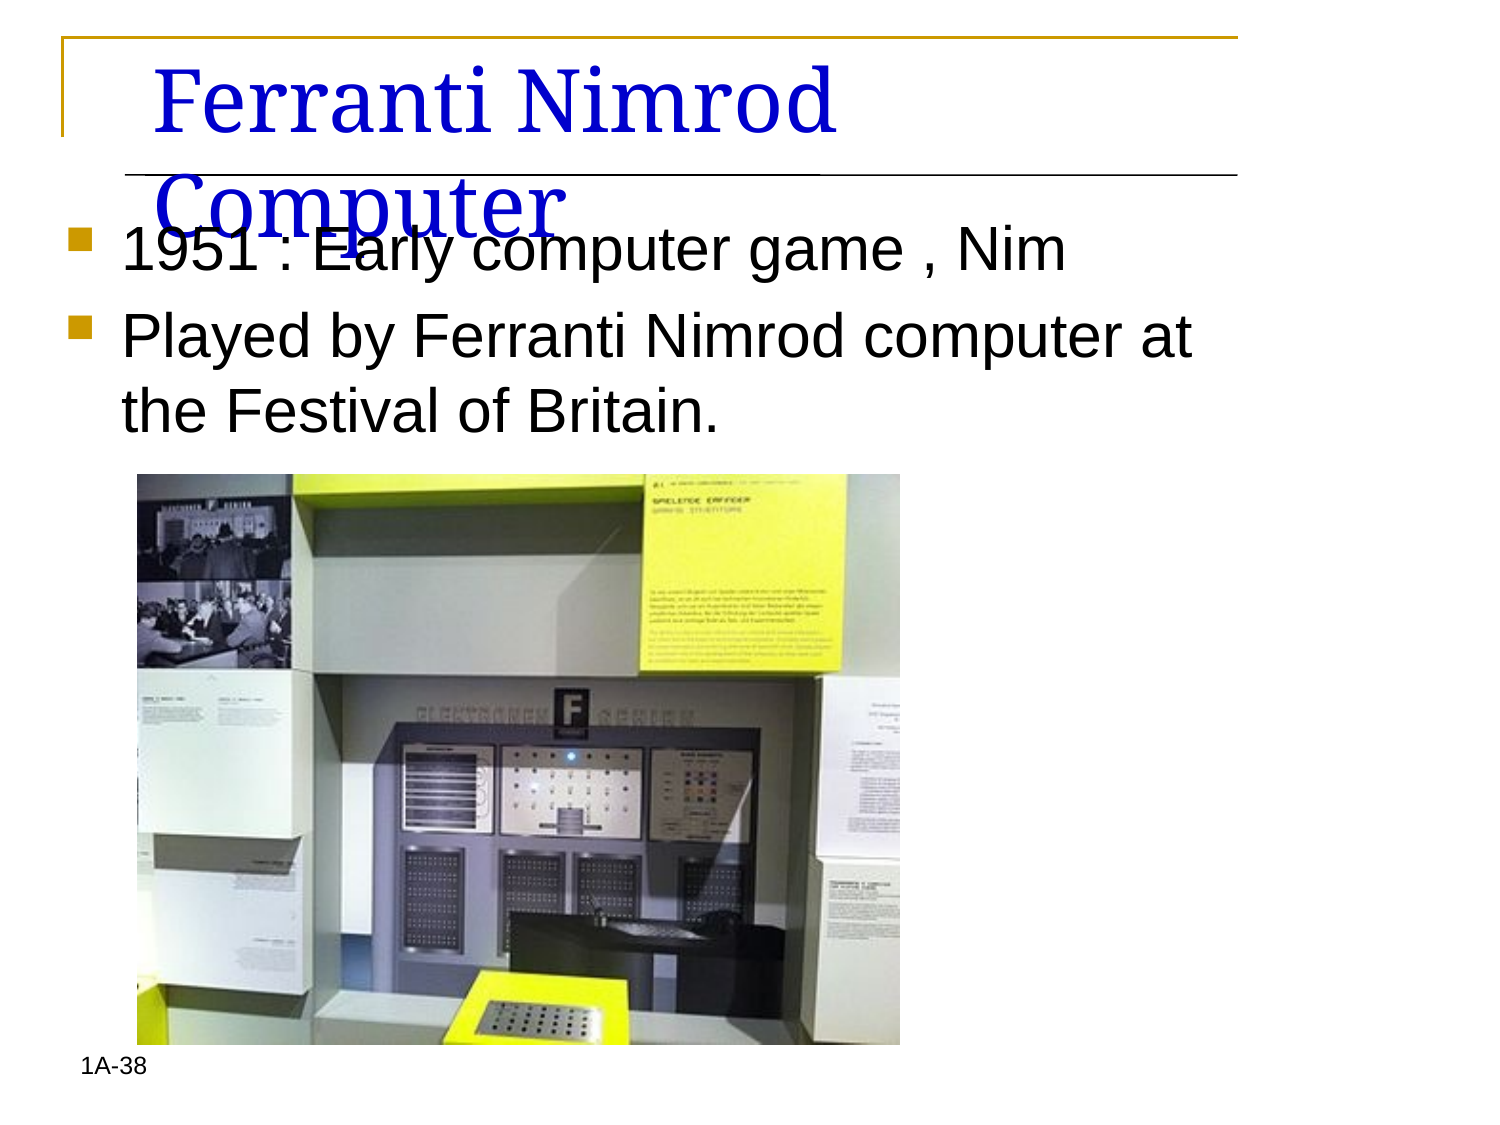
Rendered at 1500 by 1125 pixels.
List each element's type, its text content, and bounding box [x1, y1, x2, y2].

slide_number 1A-38 [62, 1012, 163, 1088]
picture [137, 474, 901, 1046]
list 1951 : Early computer game , Nim Played by Ferranti Nimrod computer at the Festival of Britain. [49, 199, 1251, 488]
title Ferranti Nimrod Computer [137, 37, 1251, 188]
